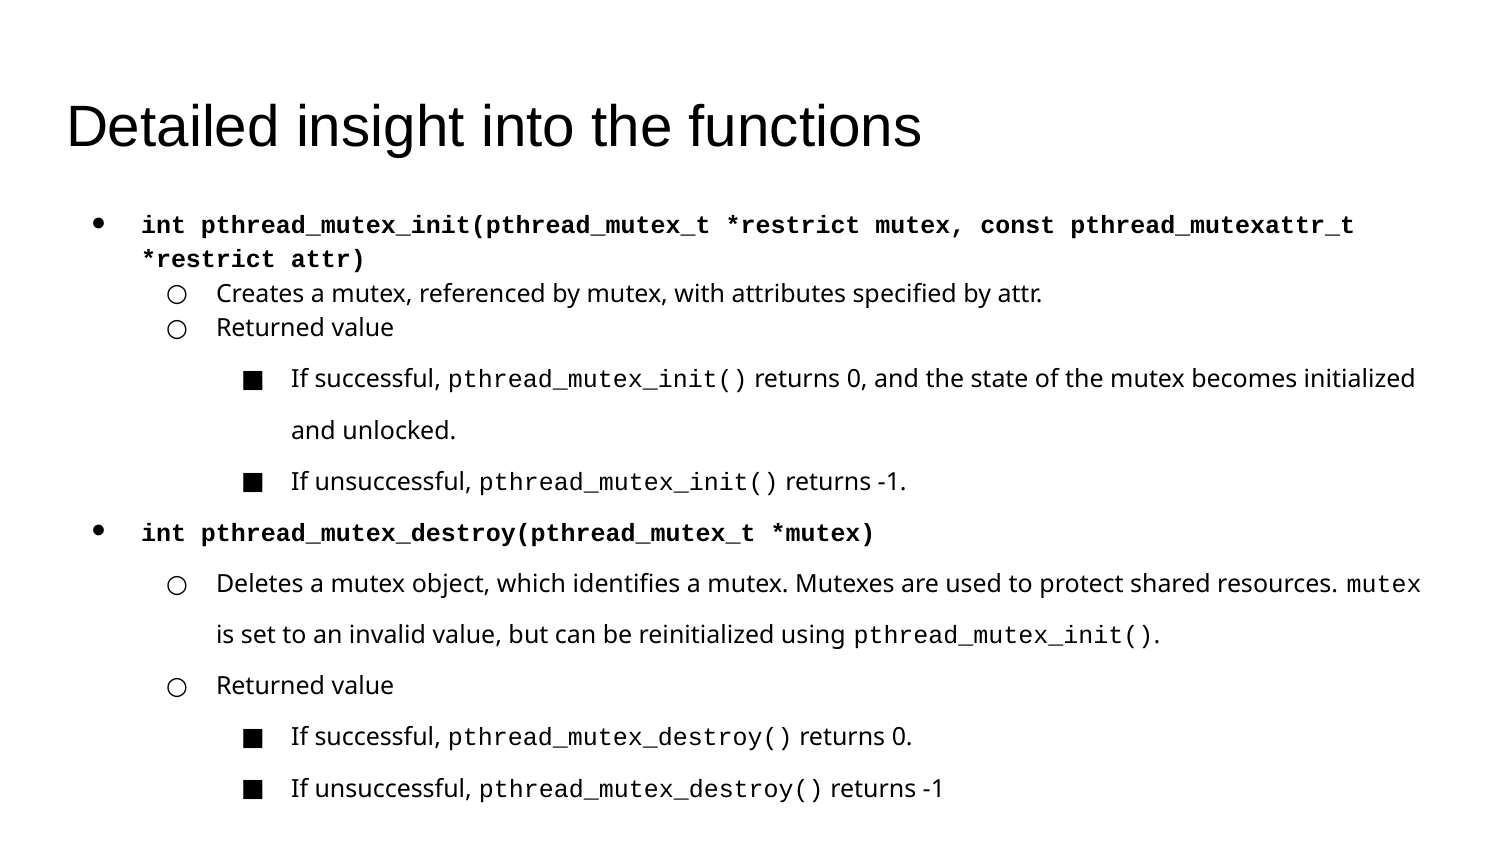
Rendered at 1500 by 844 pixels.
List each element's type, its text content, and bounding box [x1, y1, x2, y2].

list int pthread_mutex_init(pthread_mutex_t *restrict mutex, const pthread_mutexattr_t *restrict attr) Creates a mutex, referenced by mutex, with attributes specified by attr. Returned value If successful, pthread_mutex_init() returns 0, and the state of the mutex becomes initialized and unlocked. If unsuccessful, pthread_mutex_init() returns -1. int pthread_mutex_destroy(pthread_mutex_t *mutex) Deletes a mutex object, which identifies a mutex. Mutexes are used to protect shared resources. mutex is set to an invalid value, but can be reinitialized using pthread_mutex_init(). Returned value If successful, pthread_mutex_destroy() returns 0. If unsuccessful, pthread_mutex_destroy() returns -1 [51, 189, 1449, 750]
title Detailed insight into the functions [51, 72, 1449, 167]
